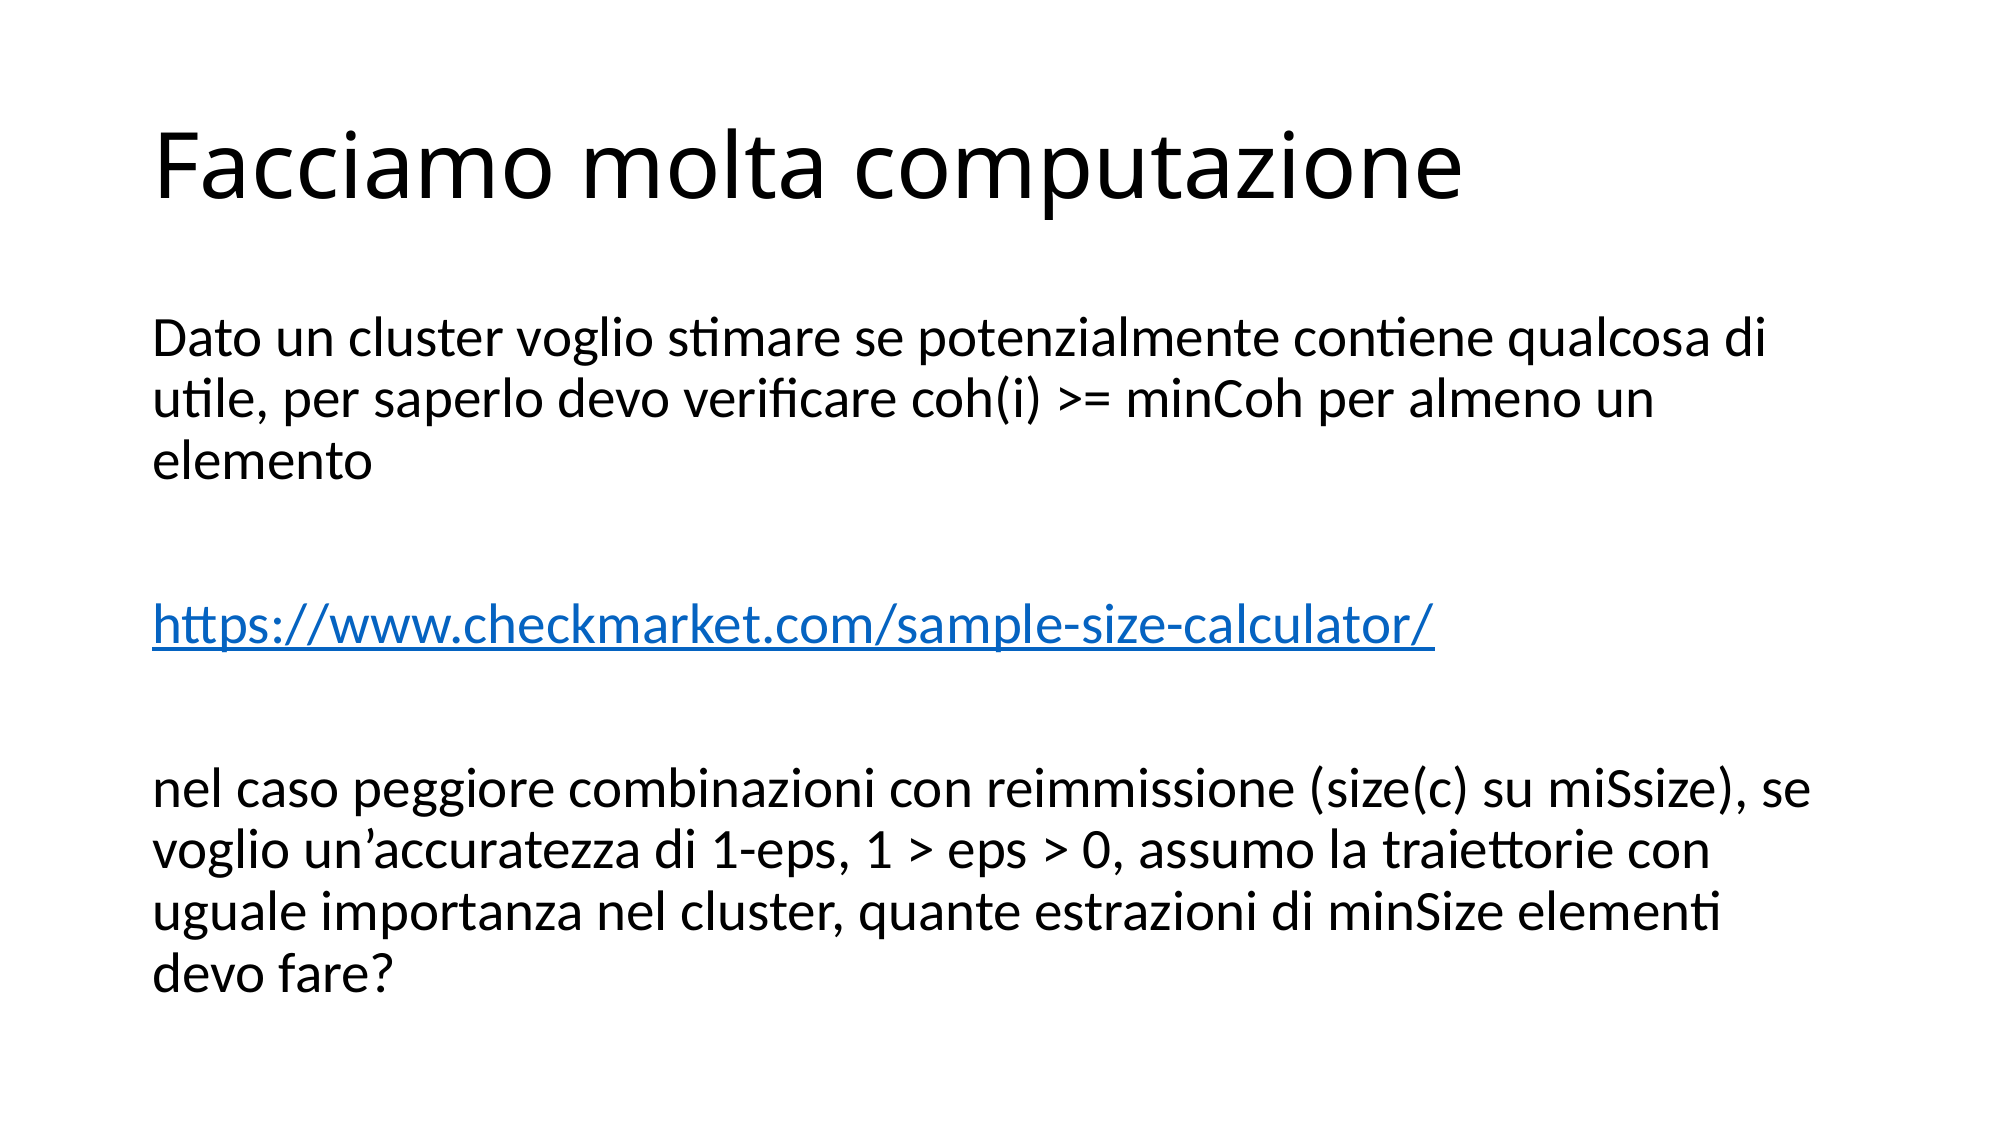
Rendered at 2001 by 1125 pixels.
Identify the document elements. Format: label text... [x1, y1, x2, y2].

title Facciamo molta computazione [137, 59, 1863, 278]
list Dato un cluster voglio stimare se potenzialmente contiene qualcosa di utile, per saperlo devo verificare coh(i) >= minCoh per almeno un elemento https://www.checkmarket.com/sample-size-calculator/ nel caso peggiore combinazioni con reimmissione (size(c) su miSsize), se voglio un’accuratezza di 1-eps, 1 > eps > 0, assumo la traiettorie con uguale importanza nel cluster, quante estrazioni di minSize elementi devo fare? [137, 299, 1863, 1014]
